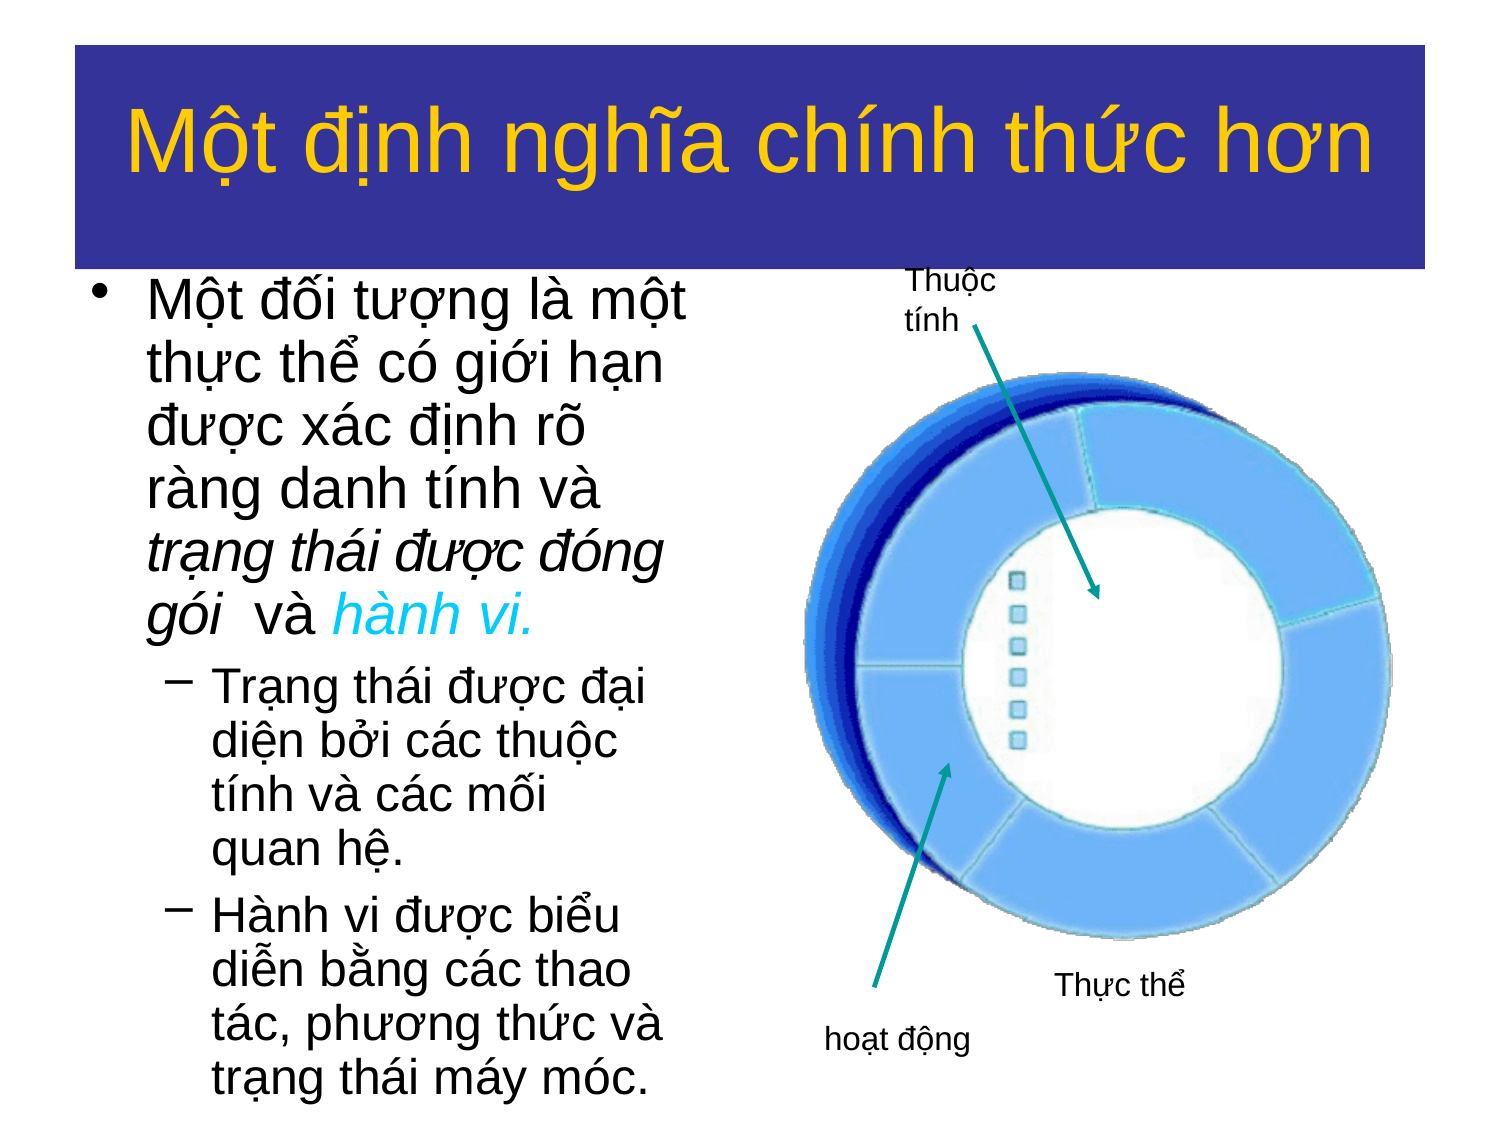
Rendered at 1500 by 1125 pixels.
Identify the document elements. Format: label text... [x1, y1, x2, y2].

text_box [799, 360, 1402, 950]
title Một định nghĩa chính thức hơn [75, 45, 1425, 270]
text_box hoạt động [822, 1014, 990, 1057]
text_box Thuộc tính [902, 256, 1048, 339]
text_box Thực thể [1051, 960, 1312, 1003]
text_box [871, 762, 952, 989]
text_box [978, 339, 1100, 600]
text_box Một đối tượng là một thực thể có giới hạn được xác định rõ ràng danh tính và trạng thái được đóng gói và hành vi. Trạng thái được đại diện bởi các thuộc tính và các mối quan hệ. Hành vi được biểu diễn bằng các thao tác, phương thức và trạng thái máy móc. [87, 260, 708, 1105]
